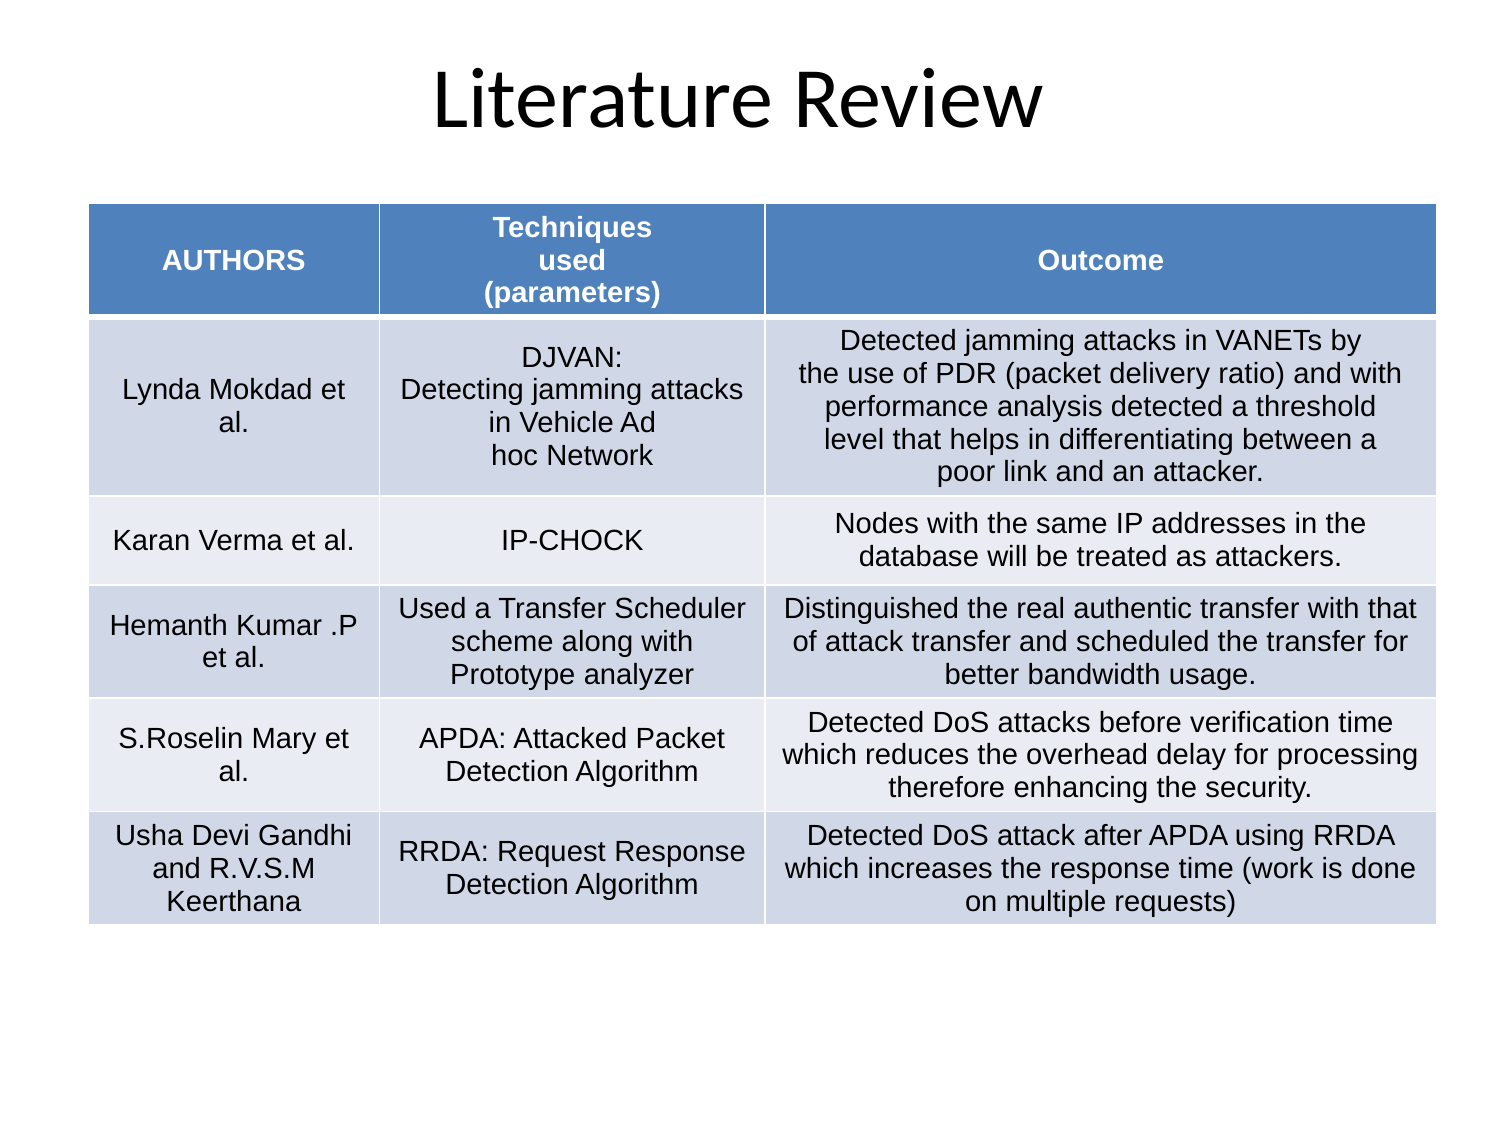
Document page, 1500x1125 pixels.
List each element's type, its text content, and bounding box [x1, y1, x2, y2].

table_cell Karan Verma et al. [89, 497, 379, 584]
table_header Outcome [766, 204, 1436, 314]
table_cell Detected jamming attacks in VANETs by the use of PDR (packet delivery ratio) and with performance analysis detected a threshold level that helps in differentiating between a poor link and an attacker. [766, 320, 1436, 495]
table_cell IP-CHOCK [380, 497, 764, 584]
table_cell Detected DoS attack after APDA using RRDA which increases the response time (work is done on multiple requests) [766, 812, 1436, 924]
table_cell DJVAN: Detecting jamming attacks in Vehicle Ad hoc Network [380, 320, 764, 495]
table_header Techniques used (parameters) [380, 204, 764, 314]
table_cell RRDA: Request Response Detection Algorithm [380, 812, 764, 924]
table_cell S.Roselin Mary et al. [89, 699, 379, 811]
table_cell Detected DoS attacks before verification time which reduces the overhead delay for processing therefore enhancing the security. [766, 699, 1436, 811]
table_cell Used a Transfer Scheduler scheme along with Prototype analyzer [380, 586, 764, 697]
list [75, 262, 1425, 1005]
title Literature Review [63, 32, 1414, 153]
table_header AUTHORS [89, 204, 379, 314]
table_cell Usha Devi Gandhi and R.V.S.M Keerthana [89, 812, 379, 924]
table_cell Lynda Mokdad et al. [89, 320, 379, 495]
table_cell Nodes with the same IP addresses in the database will be treated as attackers. [766, 497, 1436, 584]
table_cell Hemanth Kumar .P et al. [89, 586, 379, 697]
table_cell APDA: Attacked Packet Detection Algorithm [380, 699, 764, 811]
table_cell Distinguished the real authentic transfer with that of attack transfer and scheduled the transfer for better bandwidth usage. [766, 586, 1436, 697]
